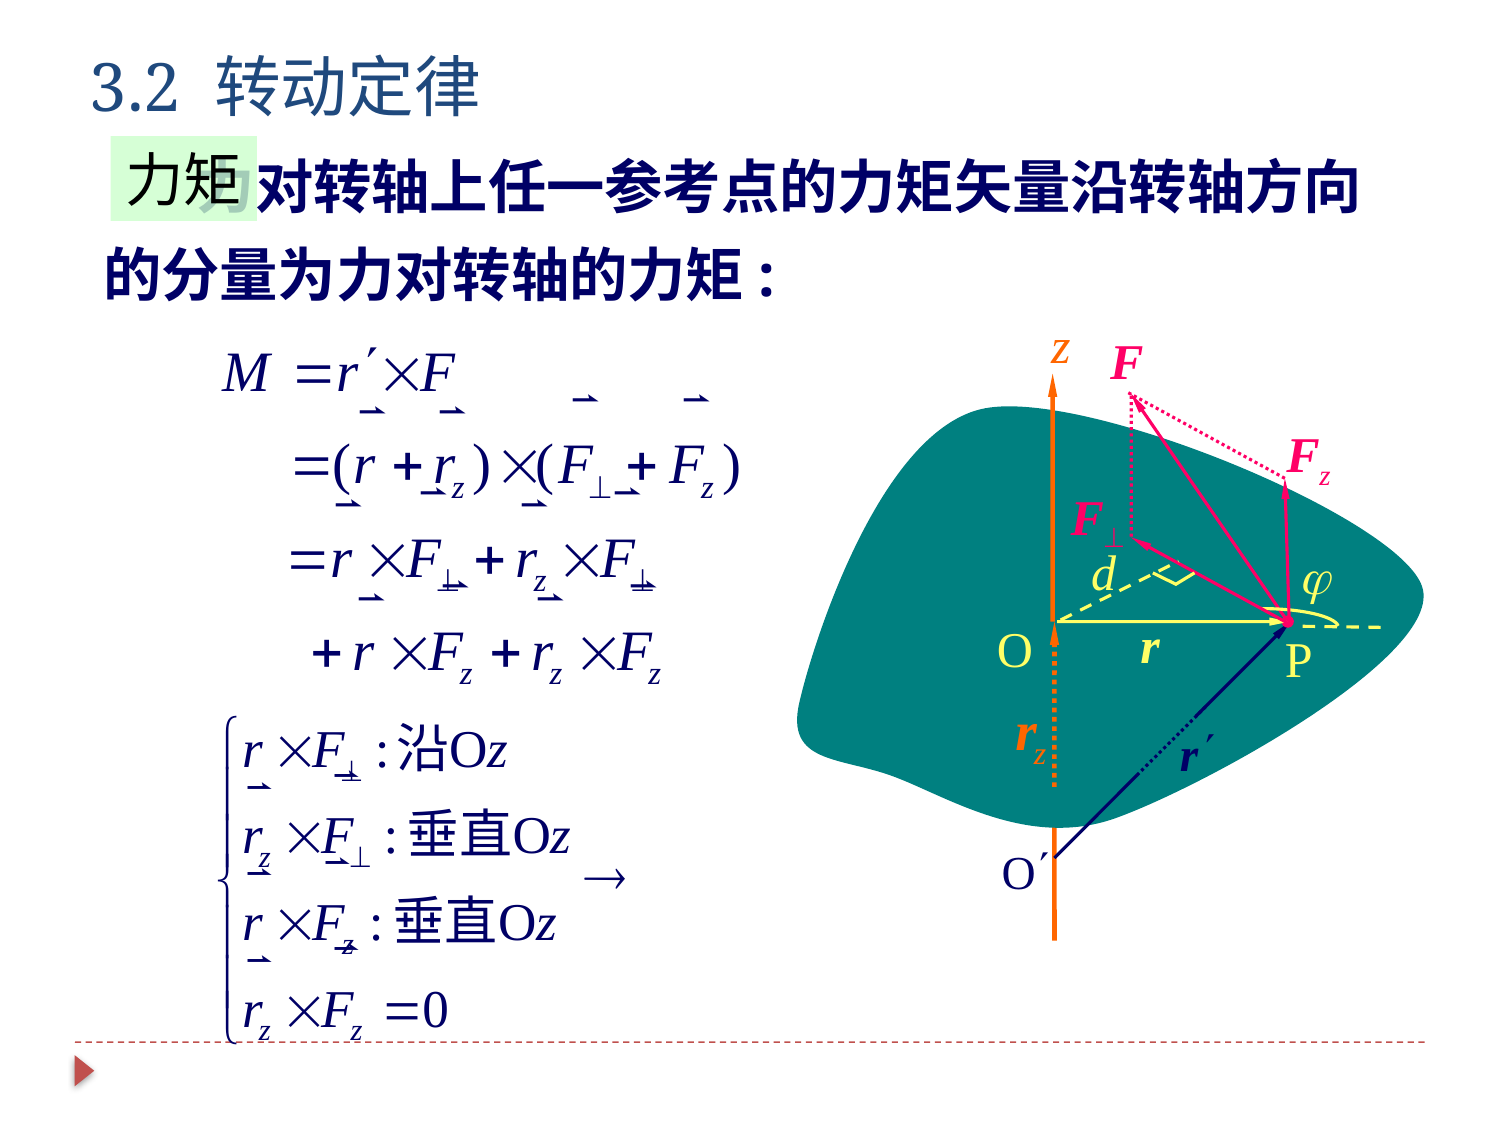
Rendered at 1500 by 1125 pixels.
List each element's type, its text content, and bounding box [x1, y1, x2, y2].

text_box 3.2 转动定律 [74, 37, 1425, 188]
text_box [995, 391, 1381, 778]
text_box 力对转轴上任一参考点的力矩矢量沿转轴方向的分量为力对转轴的力矩: [88, 188, 1400, 316]
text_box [206, 703, 644, 1058]
text_box 力矩 [110, 136, 257, 221]
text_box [785, 306, 1445, 941]
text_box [212, 325, 751, 698]
